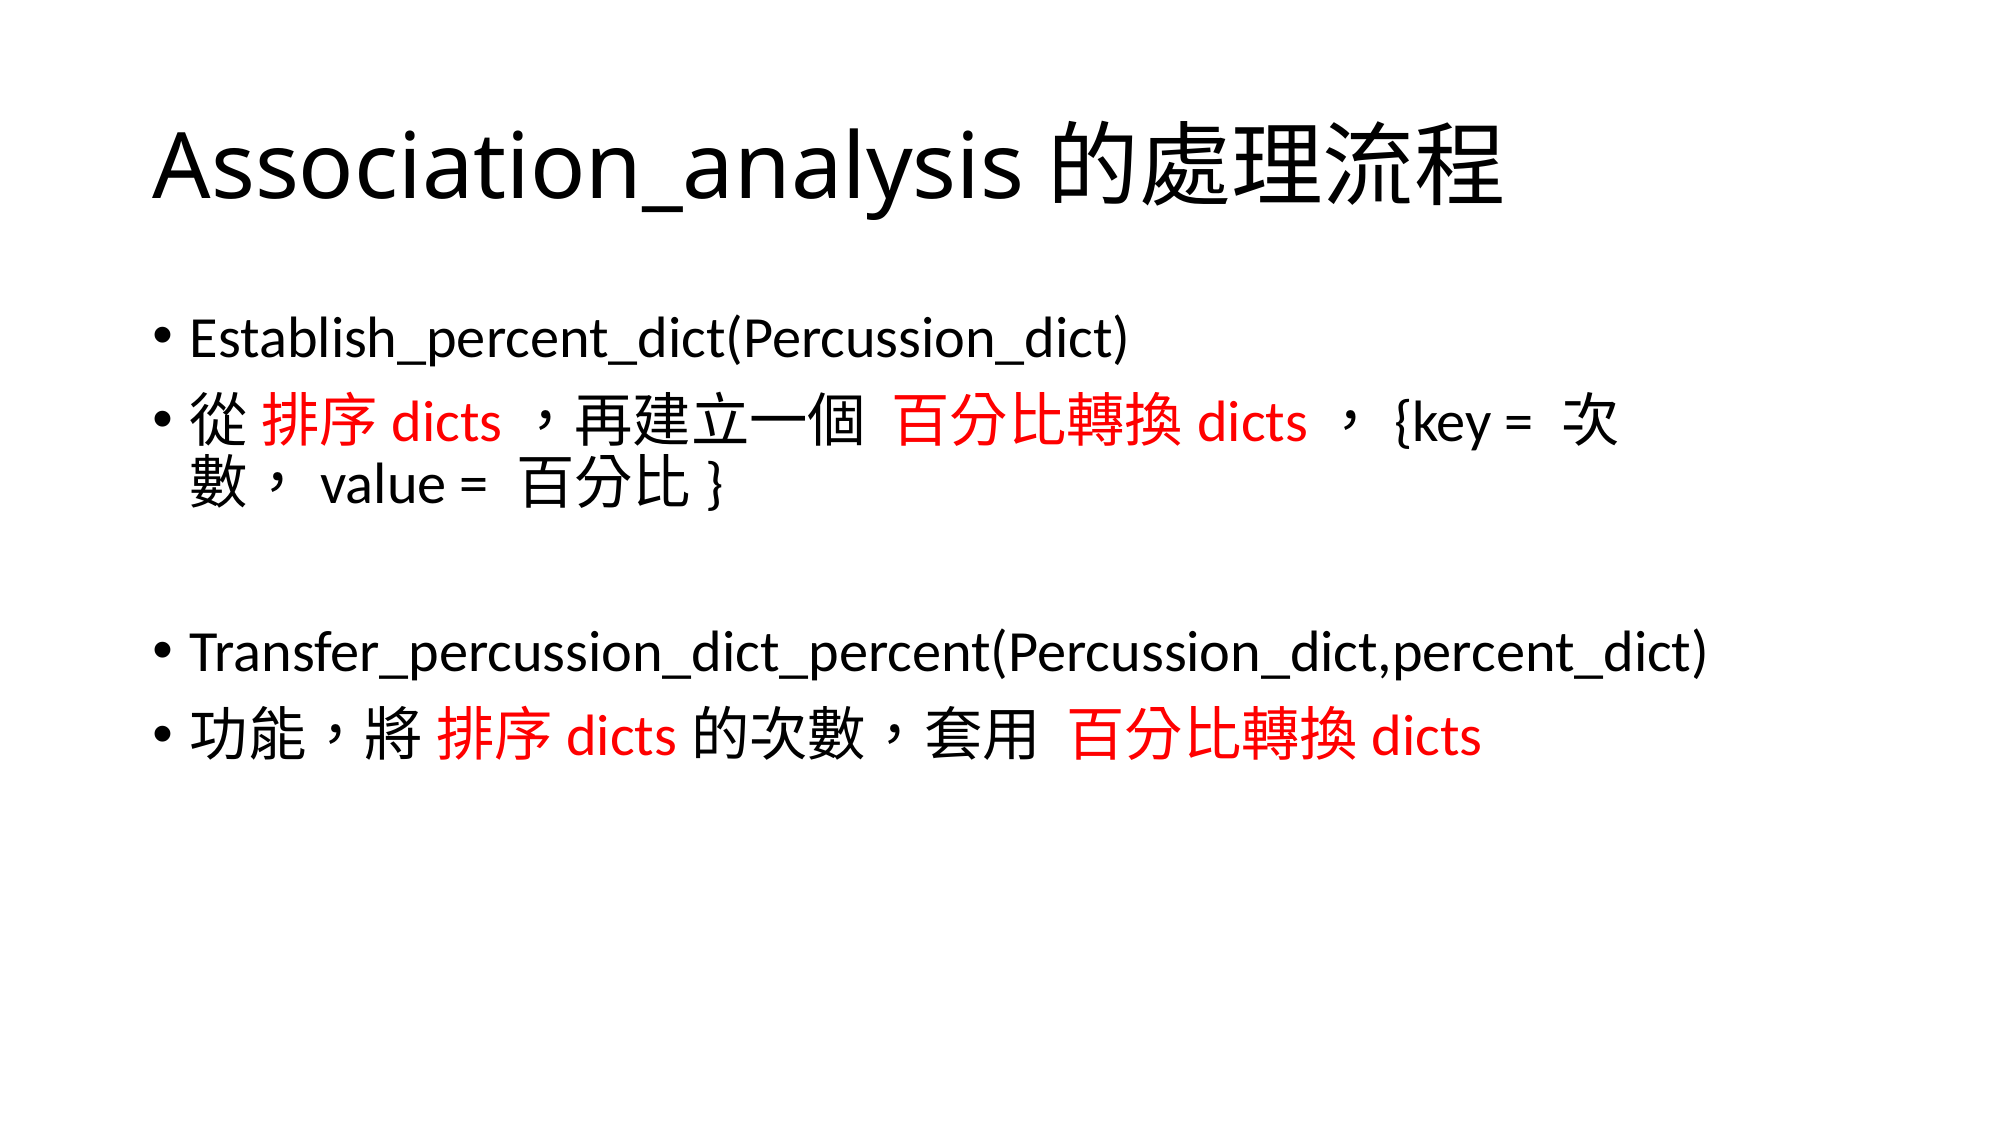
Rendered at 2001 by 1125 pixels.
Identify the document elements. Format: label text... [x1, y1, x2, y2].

list Establish_percent_dict(Percussion_dict) 從 排序dicts，再建立一個 百分比轉換dicts，{key = 次數，value = 百分比} Transfer_percussion_dict_percent(Percussion_dict,percent_dict) 功能，將 排序dicts的次數，套用 百分比轉換dicts [137, 299, 1863, 1014]
title Association_analysis的處理流程 [137, 59, 1863, 278]
